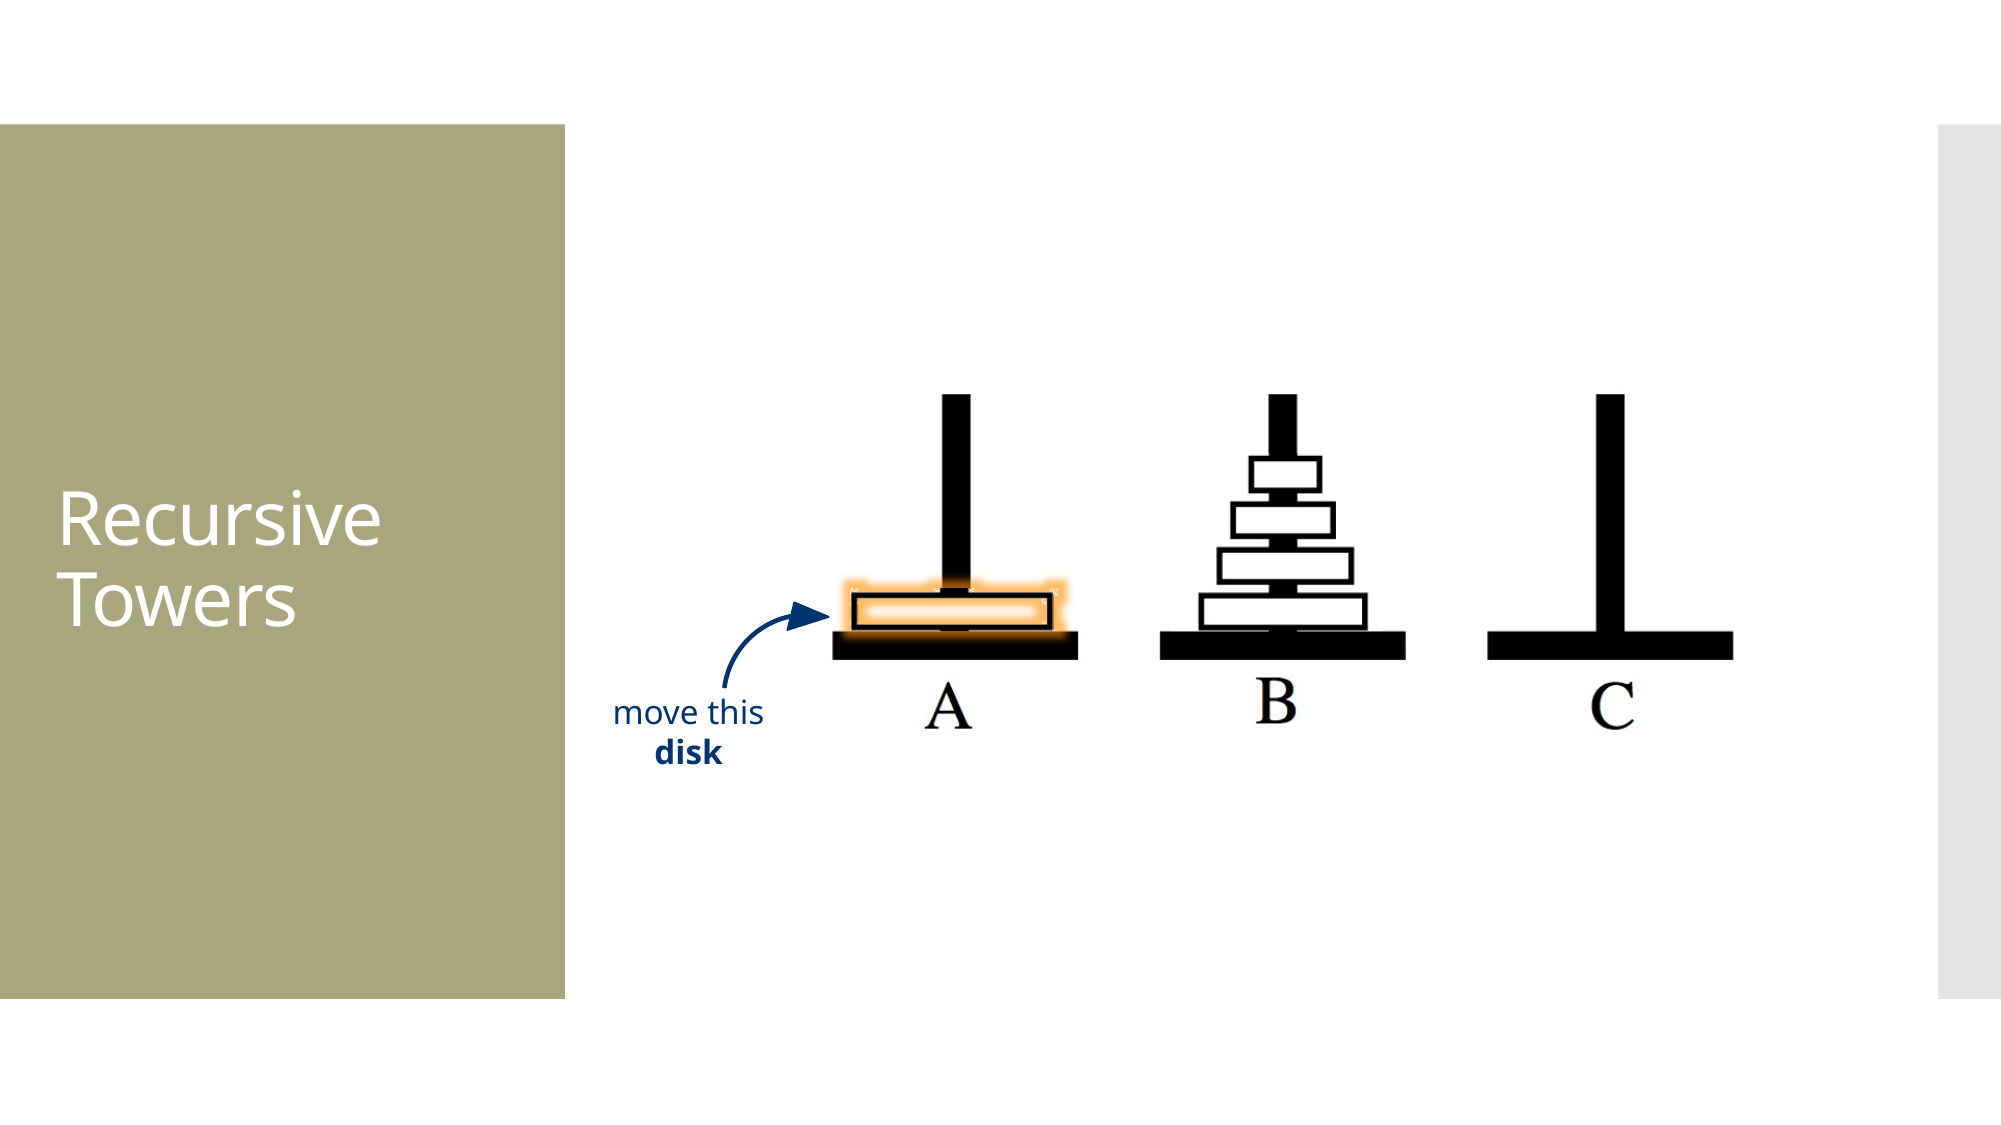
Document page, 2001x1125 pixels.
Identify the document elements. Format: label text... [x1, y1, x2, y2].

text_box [605, 599, 908, 798]
picture [826, 388, 1738, 737]
title Recursive Towers [41, 184, 525, 940]
